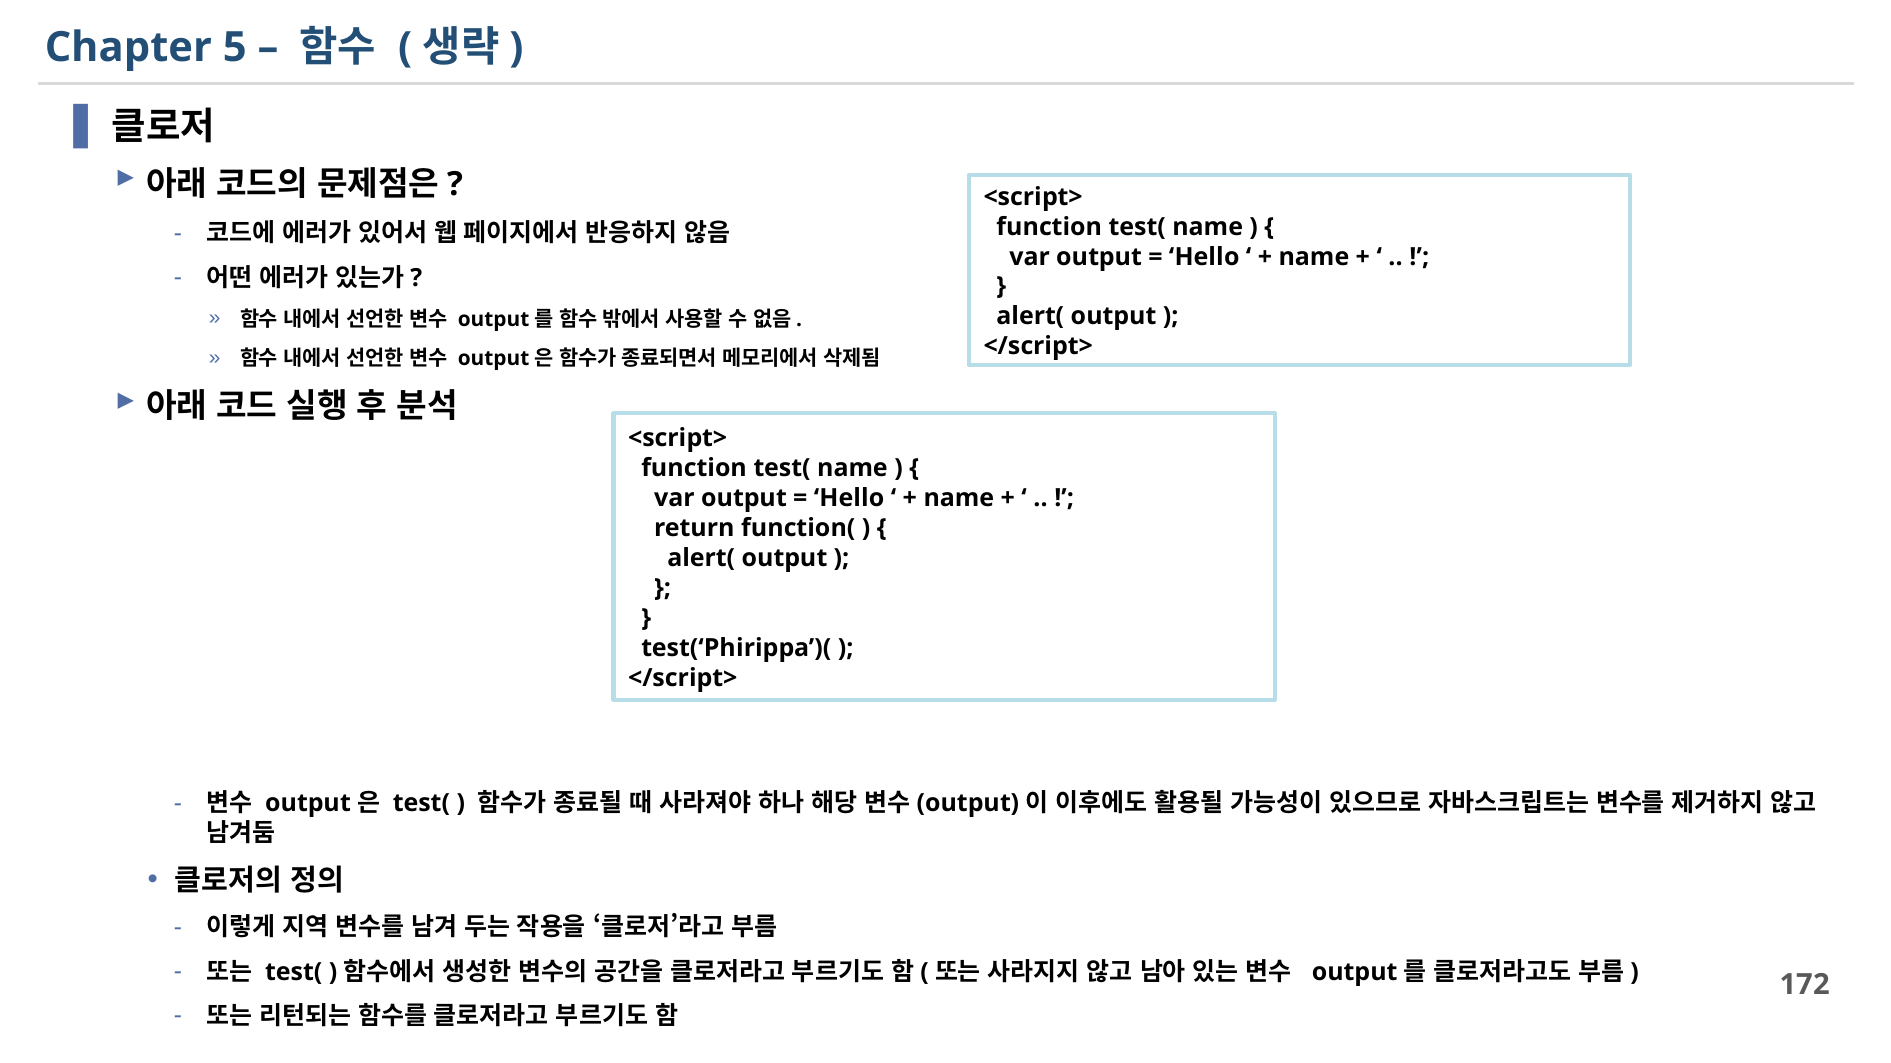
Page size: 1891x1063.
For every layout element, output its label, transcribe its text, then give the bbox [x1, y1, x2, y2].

slide_number 172 [1703, 956, 1845, 1014]
title Chapter 5 – 함수 (생략) [29, 11, 1809, 78]
list 클로저 아래 코드의 문제점은? 코드에 에러가 있어서 웹 페이지에서 반응하지 않음 어떤 에러가 있는가? 함수 내에서 선언한 변수 output를 함수 밖에서 사용할 수 없음. 함수 내에서 선언한 변수 output은 함수가 종료되면서 메모리에서 삭제됨 아래 코드 실행 후 분석 변수 output은 test( ) 함수가 종료될 때 사라져야 하나 해당 변수(output)이 이후에도 활용될 가능성이 있으므로 자바스크립트는 변수를 제거하지 않고 남겨둠 클로저의 정의 이렇게 지역 변수를 남겨 두는 작용을 ‘클로저’라고 부름 또는 test( )함수에서 생성한 변수의 공간을 클로저라고 부르기도 함(또는 사라지지 않고 남아 있는 변수 output를 클로저라고도 부름) 또는 리턴되는 함수를 클로저라고 부르기도 함 [43, 94, 1845, 382]
text_box <script> function test( name ) { var output = ‘Hello ‘ + name + ‘ .. !’; return function( ) { alert( output ); }; } test(‘Phirippa’)( ); </script> [611, 411, 1277, 702]
text_box <script> function test( name ) { var output = ‘Hello ‘ + name + ‘ .. !’; } alert( output ); </script> [967, 173, 1632, 367]
